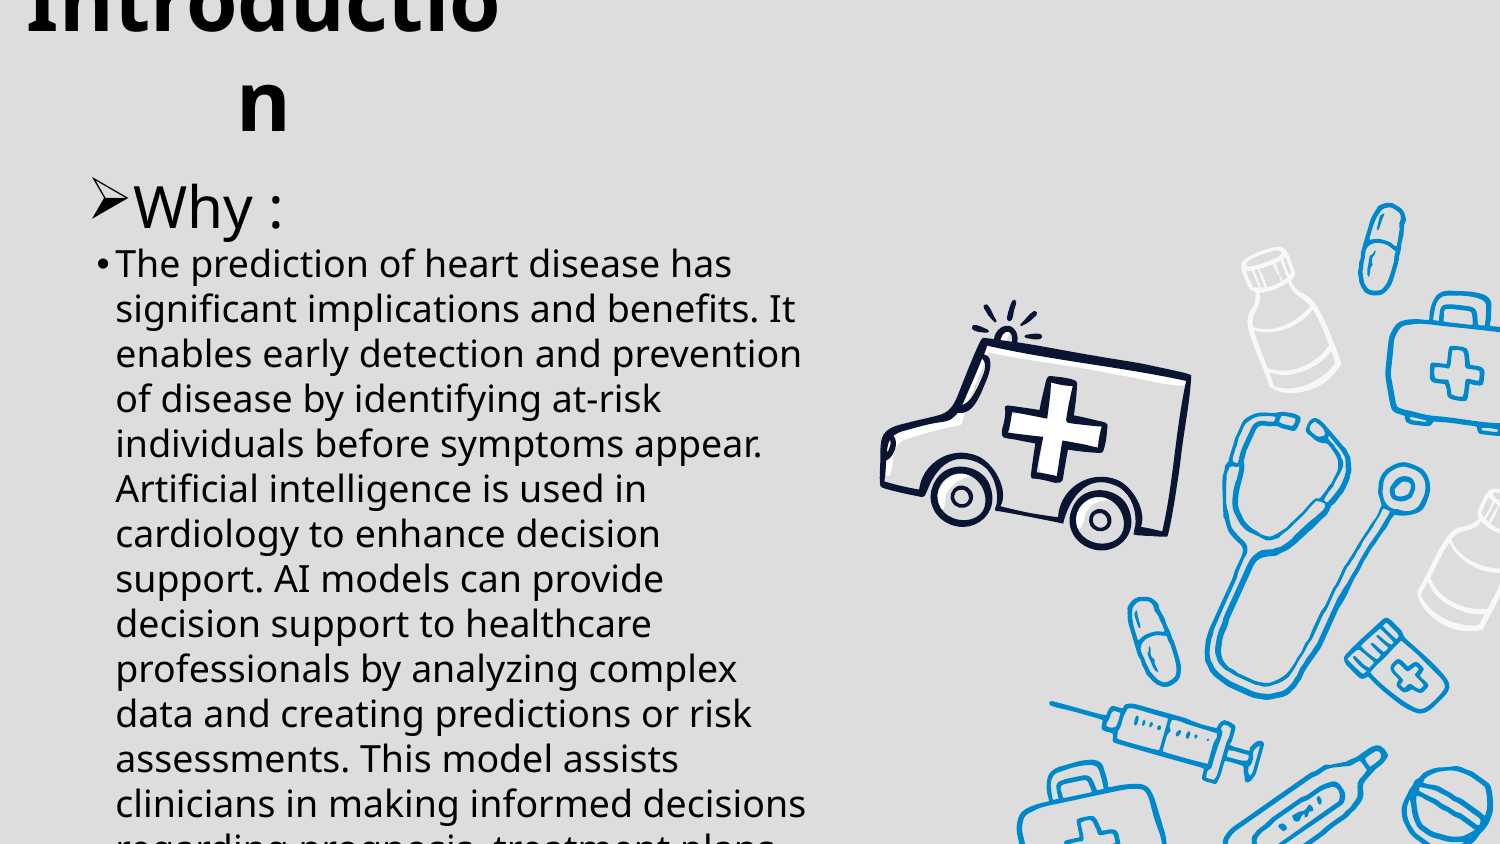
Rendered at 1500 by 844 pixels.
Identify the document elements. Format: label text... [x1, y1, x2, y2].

title Introduction [0, 18, 529, 164]
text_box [884, 303, 1186, 540]
subtitle Why : The prediction of heart disease has significant implications and benefits. It enables early detection and prevention of disease by identifying at-risk individuals before symptoms appear. Artificial intelligence is used in cardiology to enhance decision support. AI models can provide decision support to healthcare professionals by analyzing complex data and creating predictions or risk assessments. This model assists clinicians in making informed decisions regarding prognosis, treatment plans, and patient management strategies. [62, 155, 833, 781]
